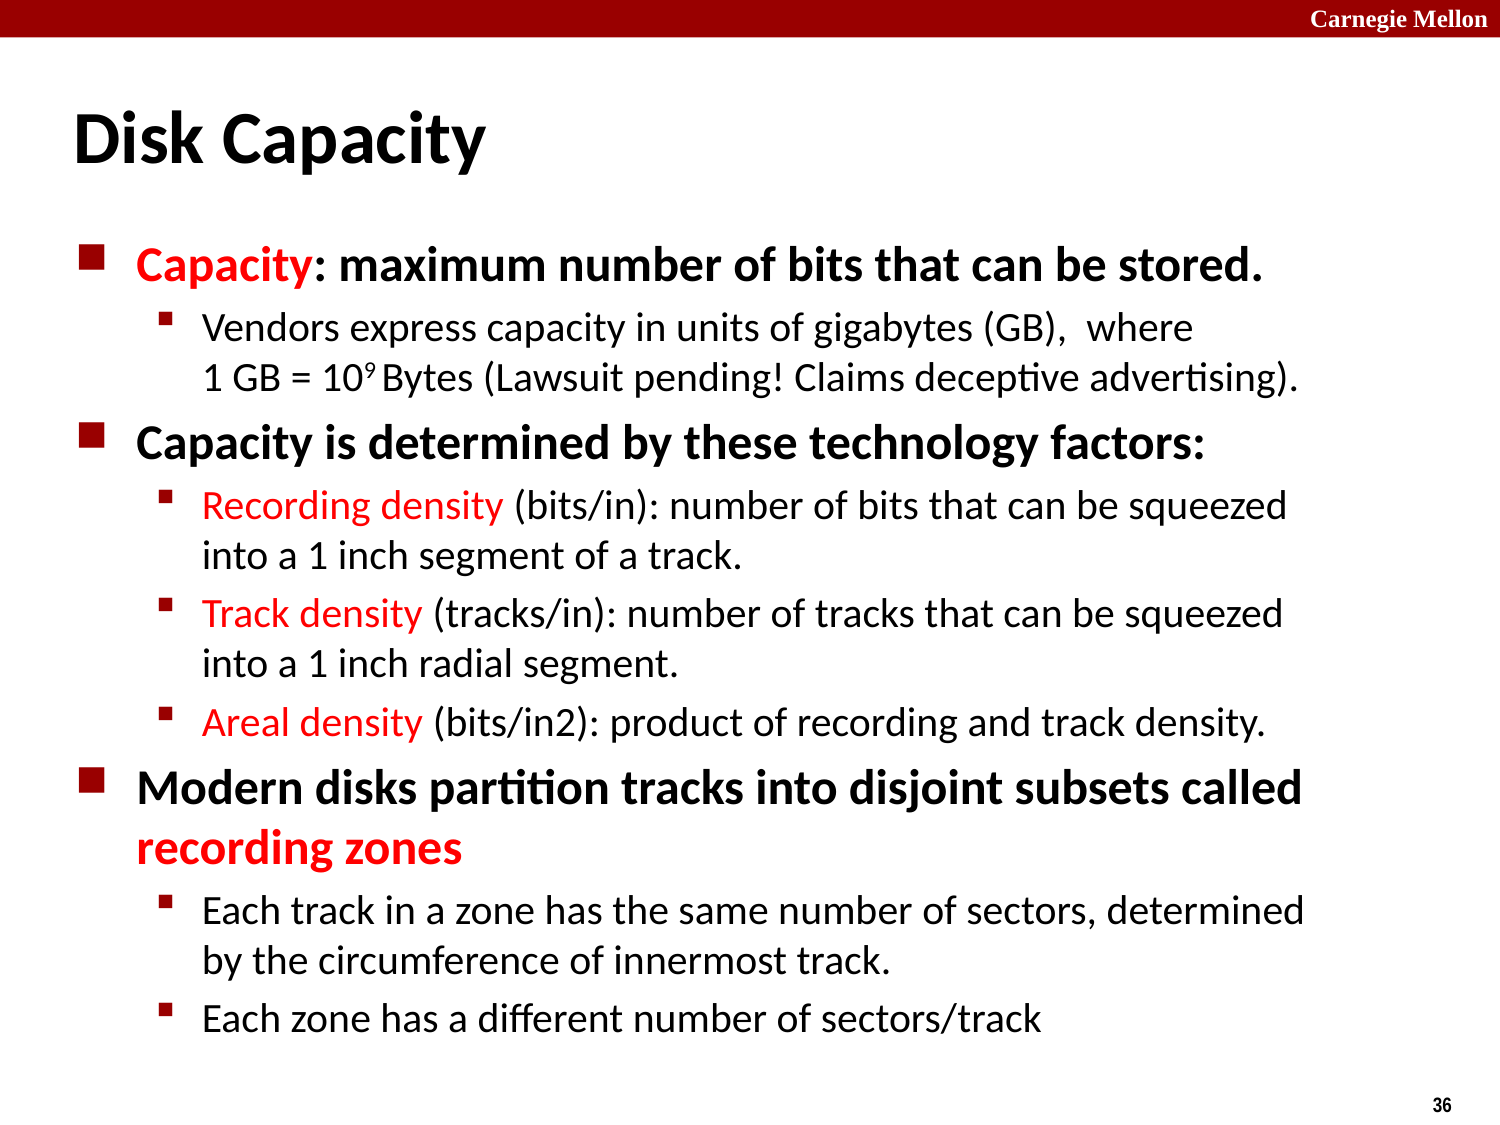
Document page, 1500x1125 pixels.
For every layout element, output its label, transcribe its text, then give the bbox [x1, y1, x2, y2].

list Capacity: maximum number of bits that can be stored. Vendors express capacity in units of gigabytes (GB), where 1 GB = 109 Bytes (Lawsuit pending! Claims deceptive advertising). Capacity is determined by these technology factors: Recording density (bits/in): number of bits that can be squeezed into a 1 inch segment of a track. Track density (tracks/in): number of tracks that can be squeezed into a 1 inch radial segment. Areal density (bits/in2): product of recording and track density. Modern disks partition tracks into disjoint subsets called recording zones Each track in a zone has the same number of sectors, determined by the circumference of innermost track. Each zone has a different number of sectors/track [64, 223, 1361, 1040]
title Disk Capacity [58, 71, 1305, 197]
